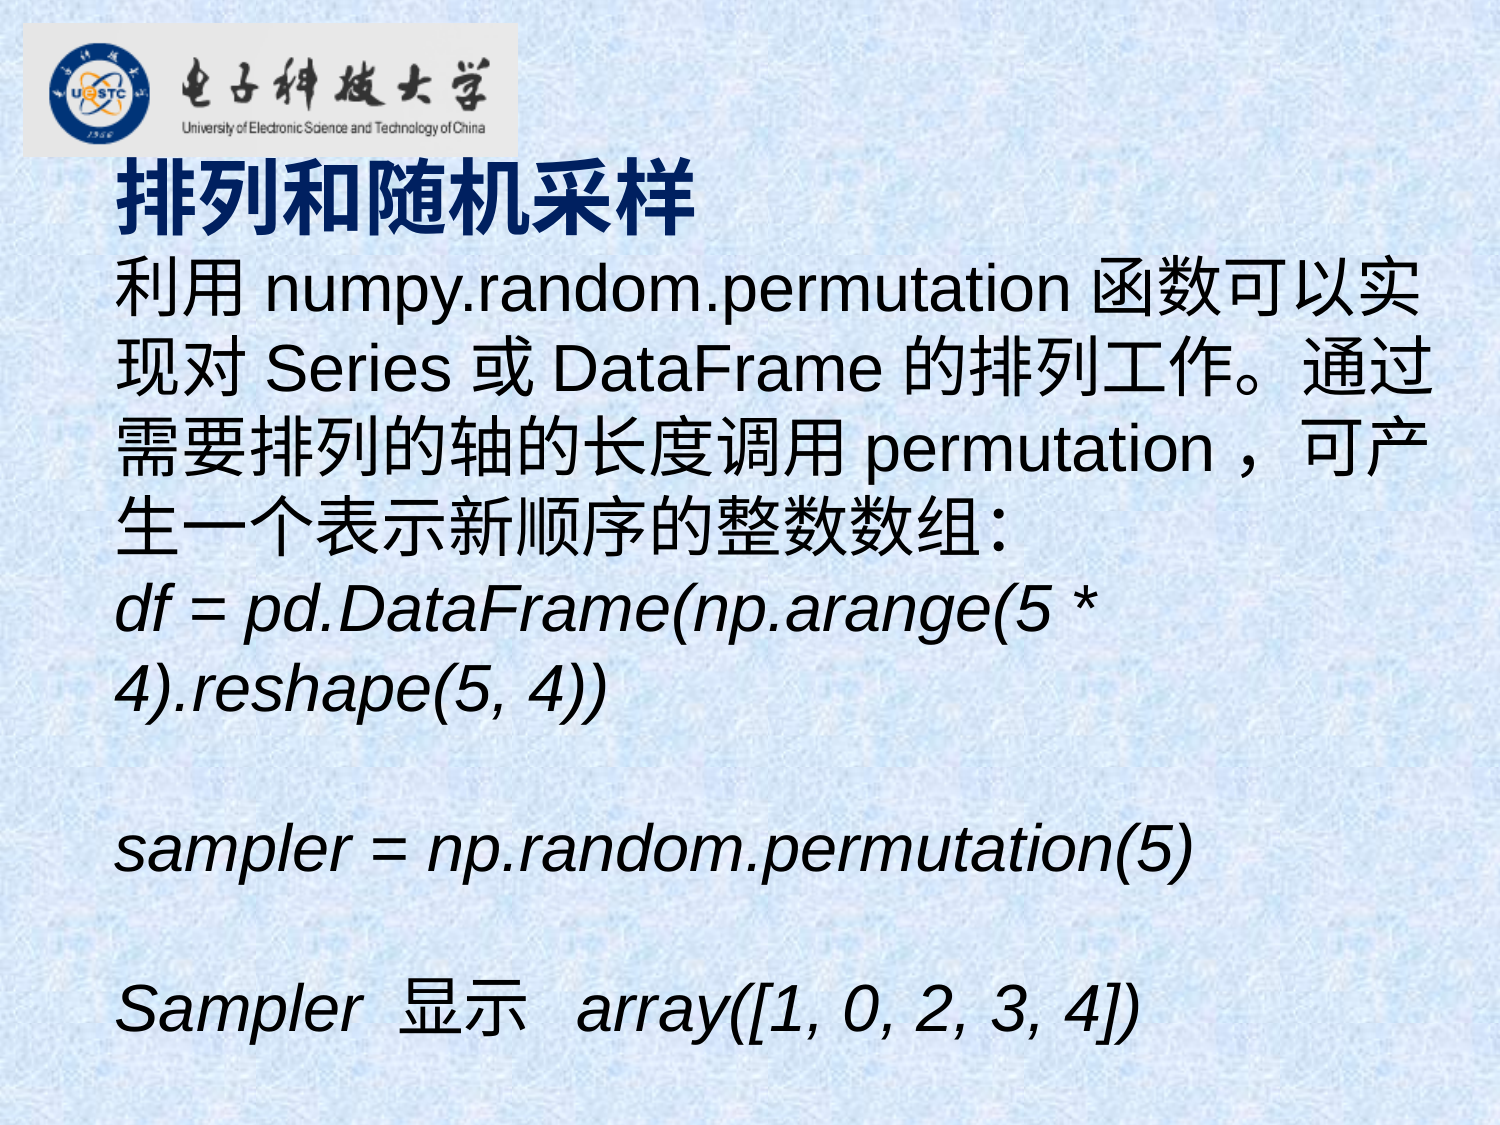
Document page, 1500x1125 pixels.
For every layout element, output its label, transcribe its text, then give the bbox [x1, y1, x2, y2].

title 排列和随机采样 [99, 137, 1013, 237]
text_box 利用numpy.random.permutation函数可以实现对Series或DataFrame的排列工作。通过需要排列的轴的长度调用permutation，可产生一个表示新顺序的整数数组： df = pd.DataFrame(np.arange(5 * 4).reshape(5, 4)) sampler = np.random.permutation(5) Sampler 显示 array([1, 0, 2, 3, 4]) [99, 237, 1463, 1052]
picture [0, 0, 1500, 1125]
